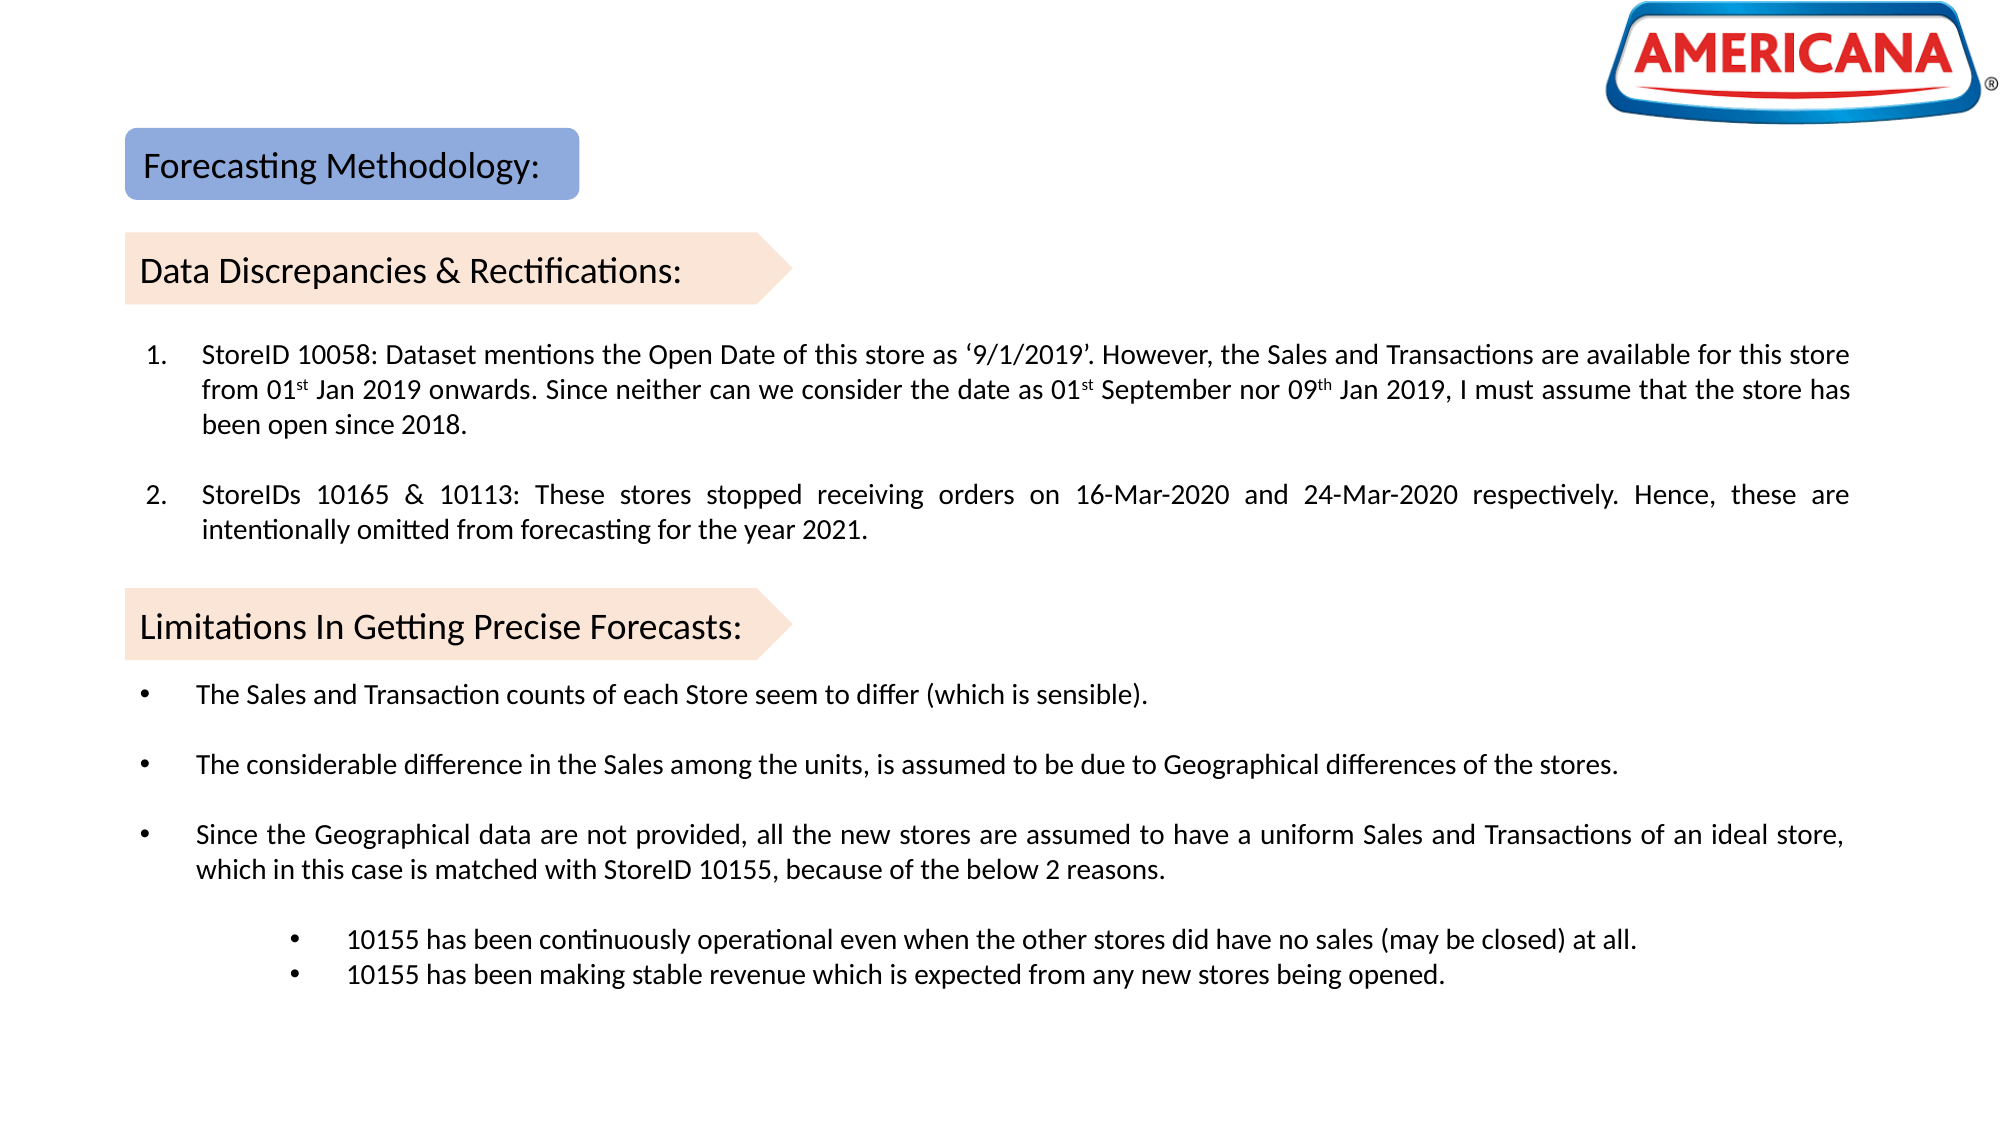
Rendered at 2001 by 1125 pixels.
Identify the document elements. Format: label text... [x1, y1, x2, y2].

text_box Forecasting Methodology: [123, 126, 581, 201]
text_box Data Discrepancies & Rectifications: [123, 231, 795, 306]
picture [1587, 0, 2000, 128]
text_box StoreID 10058: Dataset mentions the Open Date of this store as ‘9/1/2019’. However, the Sales and Transactions are available for this store from 01st Jan 2019 onwards. Since neither can we consider the date as 01st September nor 09th Jan 2019, I must assume that the store has been open since 2018. StoreIDs 10165 & 10113: These stores stopped receiving orders on 16-Mar-2020 and 24-Mar-2020 respectively. Hence, these are intentionally omitted from forecasting for the year 2021. [130, 327, 1867, 553]
text_box The Sales and Transaction counts of each Store seem to differ (which is sensible). The considerable difference in the Sales among the units, is assumed to be due to Geographical differences of the stores. Since the Geographical data are not provided, all the new stores are assumed to have a uniform Sales and Transactions of an ideal store, which in this case is matched with StoreID 10155, because of the below 2 reasons. 10155 has been continuously operational even when the other stores did have no sales (may be closed) at all. 10155 has been making stable revenue which is expected from any new stores being opened. [124, 668, 1861, 998]
text_box Limitations In Getting Precise Forecasts: [123, 587, 795, 662]
